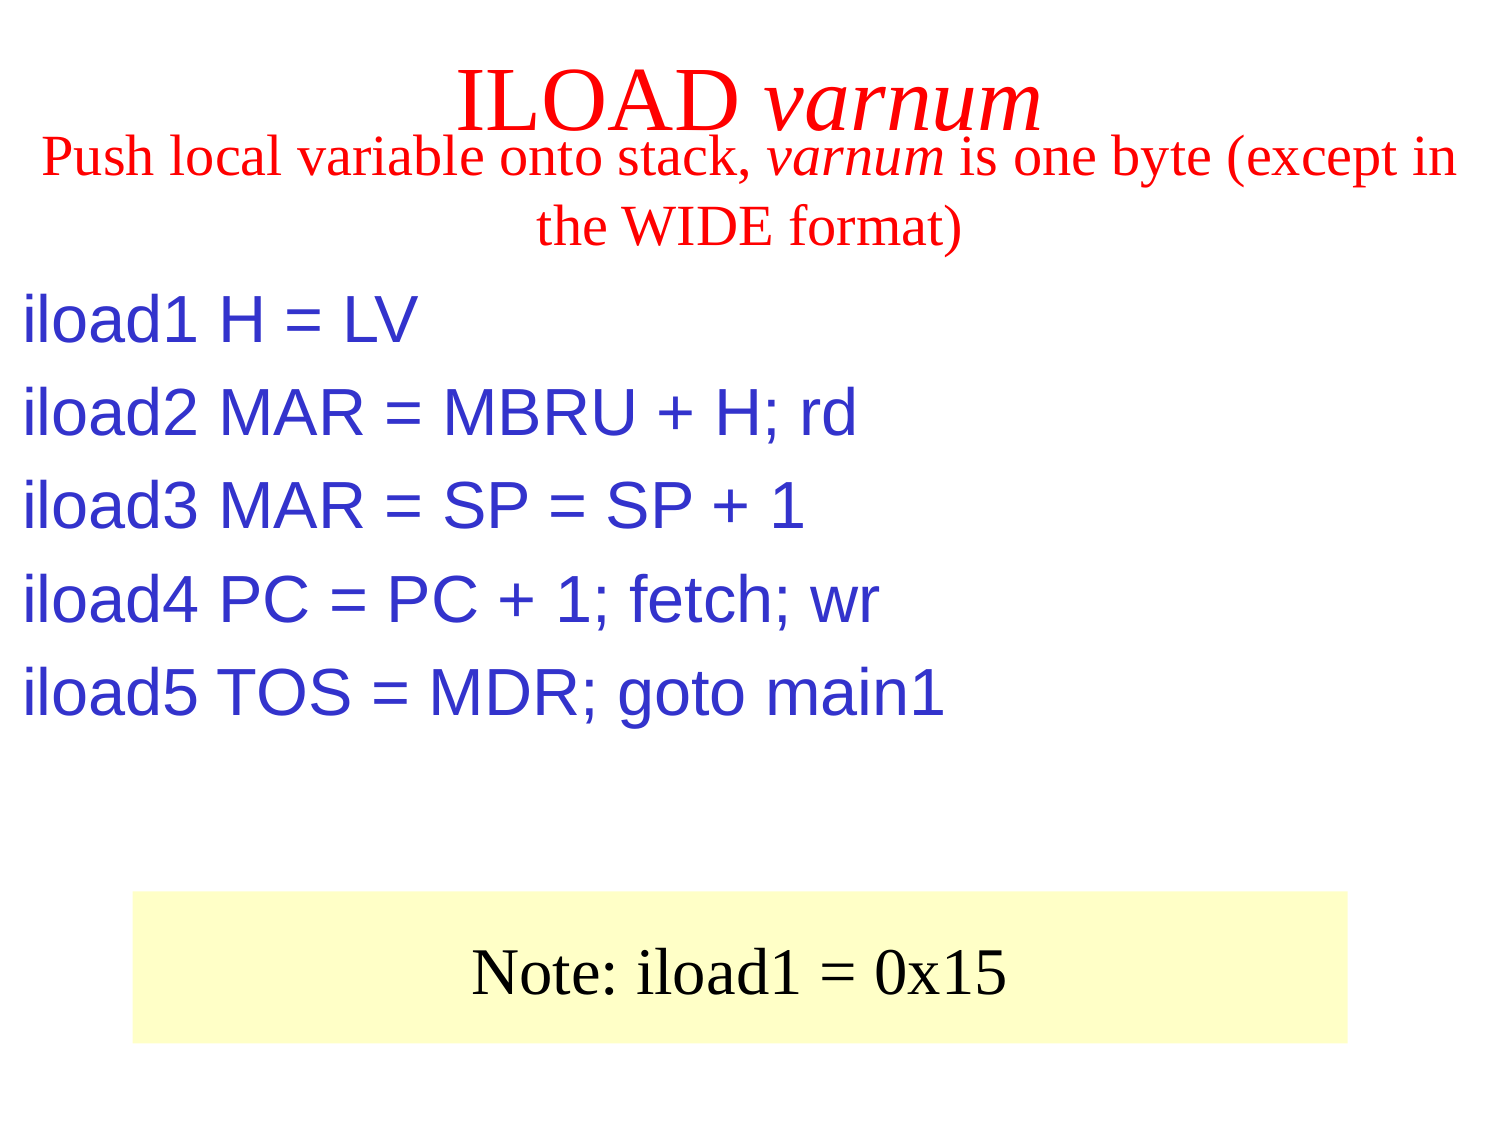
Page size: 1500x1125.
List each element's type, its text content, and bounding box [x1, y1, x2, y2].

list iload1 H = LV iload2 MAR = MBRU + H; rd iload3 MAR = SP = SP + 1 iload4 PC = PC + 1; fetch; wr iload5 TOS = MDR; goto main1 [6, 281, 1500, 1076]
title ILOAD varnum [0, 0, 1500, 93]
text_box Push local variable onto stack, varnum is one byte (except in the WIDE format) [0, 93, 1500, 281]
text_box Note: iload1 = 0x15 [132, 891, 1348, 1044]
